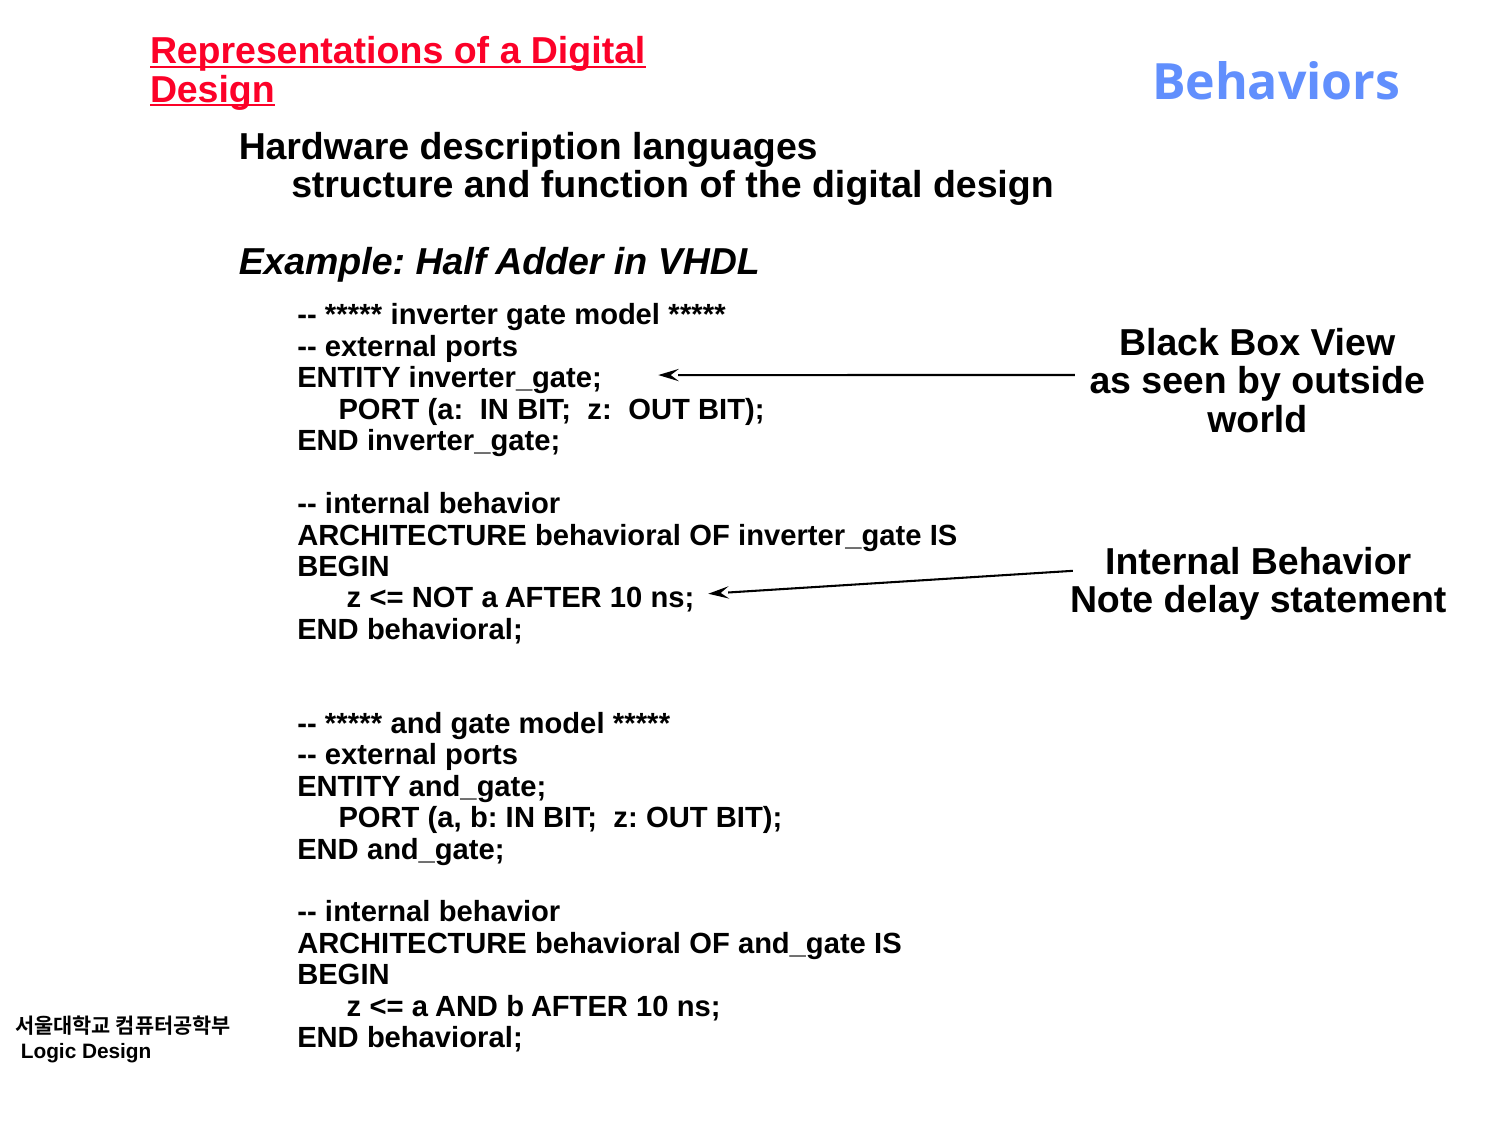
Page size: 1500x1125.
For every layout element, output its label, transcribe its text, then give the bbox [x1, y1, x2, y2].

text_box [708, 586, 730, 599]
text_box -- ***** inverter gate model ***** -- external ports ENTITY inverter_gate; PORT (a: IN BIT; z: OUT BIT); END inverter_gate; -- internal behavior ARCHITECTURE behavioral OF inverter_gate IS BEGIN z <= NOT a AFTER 10 ns; END behavioral; -- ***** and gate model ***** -- external ports ENTITY and_gate; PORT (a, b: IN BIT; z: OUT BIT); END and_gate; -- internal behavior ARCHITECTURE behavioral OF and_gate IS BEGIN z <= a AND b AFTER 10 ns; END behavioral; [286, 295, 969, 1059]
text_box Internal Behavior Note delay statement [1059, 539, 1458, 625]
slide_number 서울대학교 컴퓨터공학부 Logic Design Chap1.40 [0, 1049, 313, 1125]
title Representations of a Digital Design [139, 28, 792, 76]
text_box Black Box View as seen by outside world [1079, 320, 1436, 444]
text_box [658, 368, 679, 382]
text_box Behaviors [1141, 54, 1411, 114]
text_box Hardware description languages structure and function of the digital design Example: Half Adder in VHDL [228, 124, 1066, 287]
